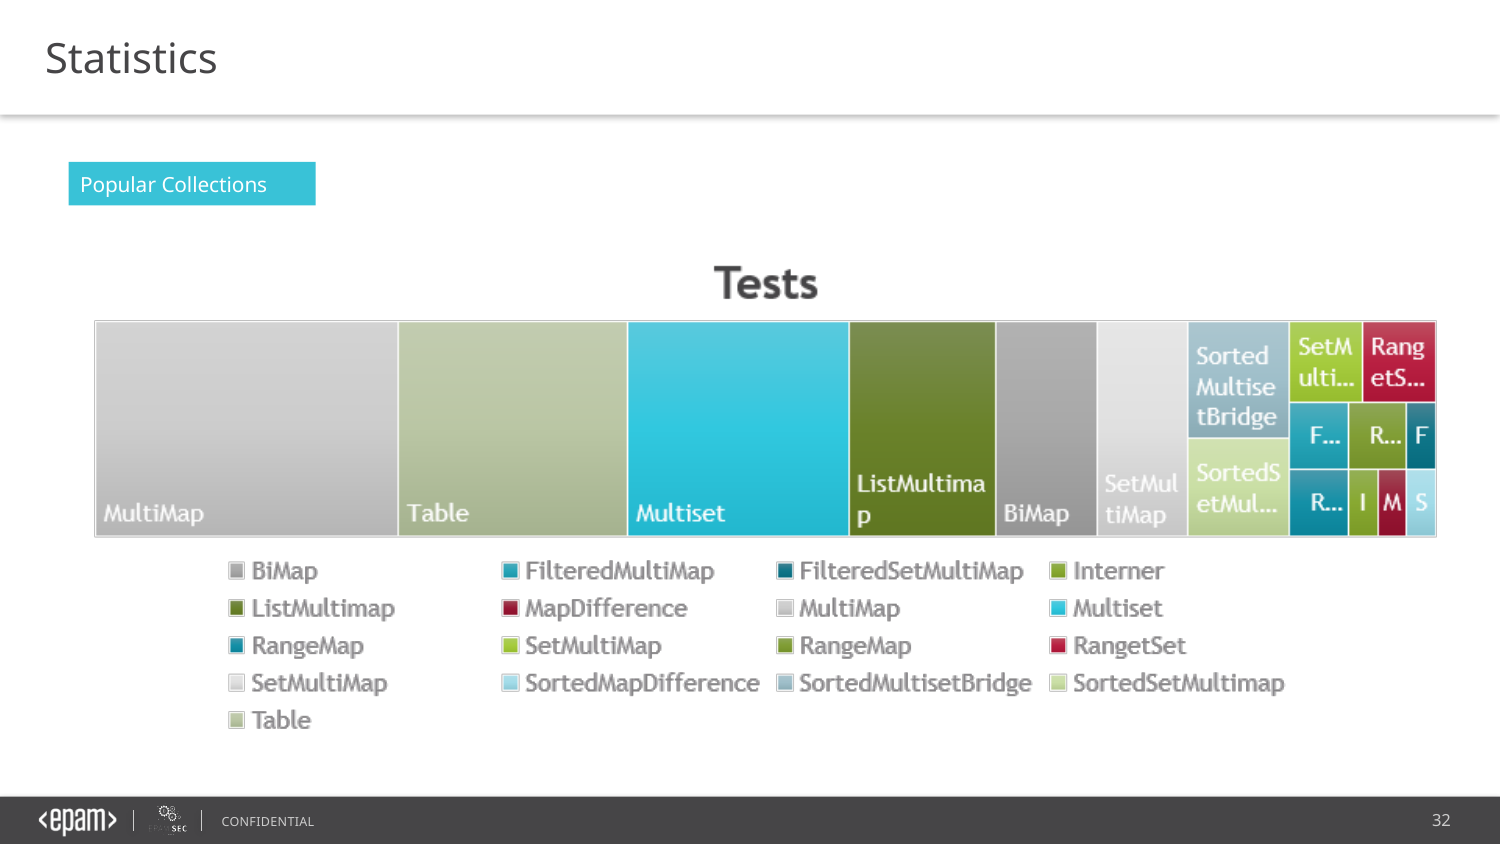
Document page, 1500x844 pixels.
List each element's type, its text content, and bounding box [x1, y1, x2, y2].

list Statistics [0, 0, 1500, 115]
picture [84, 243, 1451, 760]
picture [38, 808, 117, 837]
list Popular Collections [68, 161, 316, 206]
chart [58, 218, 1426, 736]
